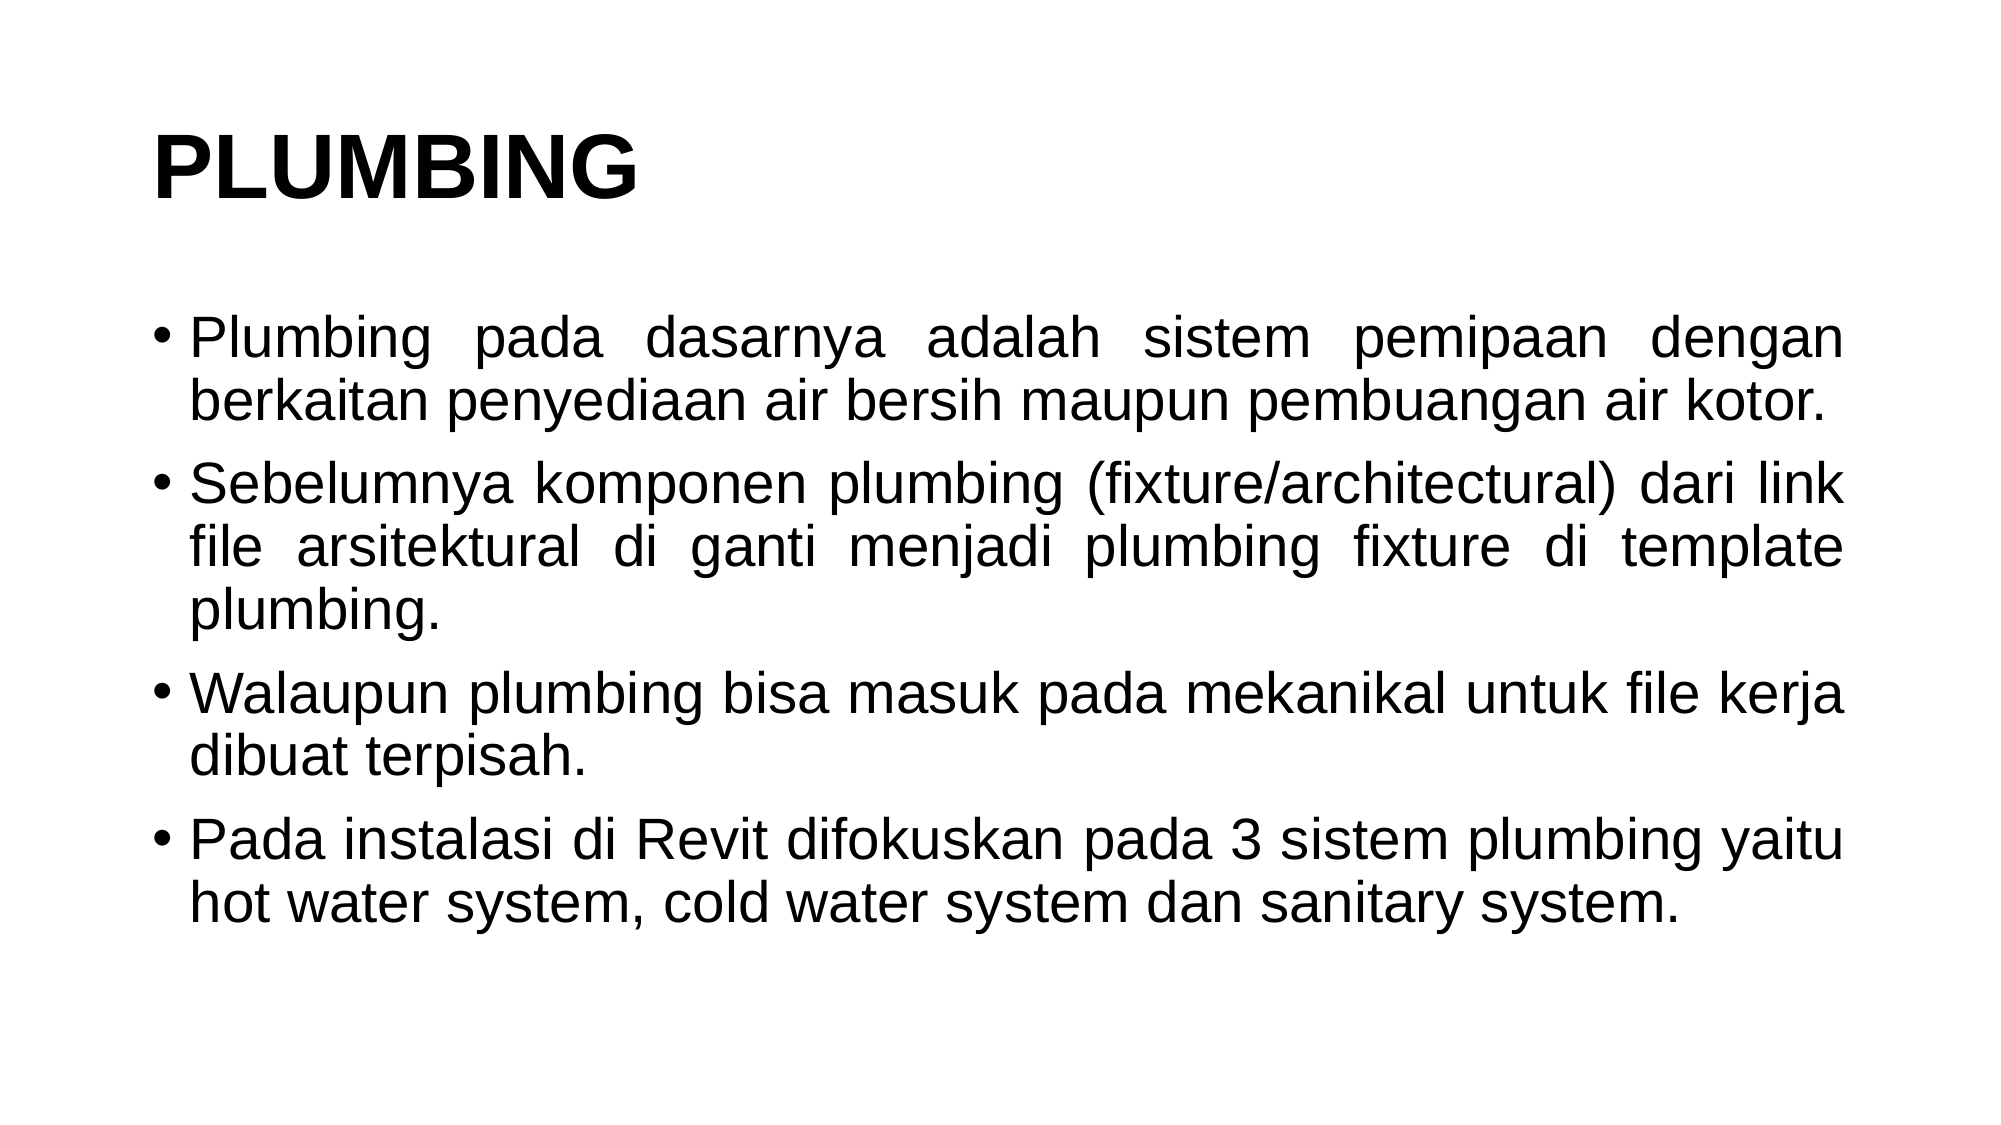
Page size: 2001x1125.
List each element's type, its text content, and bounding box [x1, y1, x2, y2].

title PLUMBING [137, 59, 1863, 278]
list Plumbing pada dasarnya adalah sistem pemipaan dengan berkaitan penyediaan air bersih maupun pembuangan air kotor. Sebelumnya komponen plumbing (fixture/architectural) dari link file arsitektural di ganti menjadi plumbing fixture di template plumbing. Walaupun plumbing bisa masuk pada mekanikal untuk file kerja dibuat terpisah. Pada instalasi di Revit difokuskan pada 3 sistem plumbing yaitu hot water system, cold water system dan sanitary system. [137, 299, 1863, 1014]
